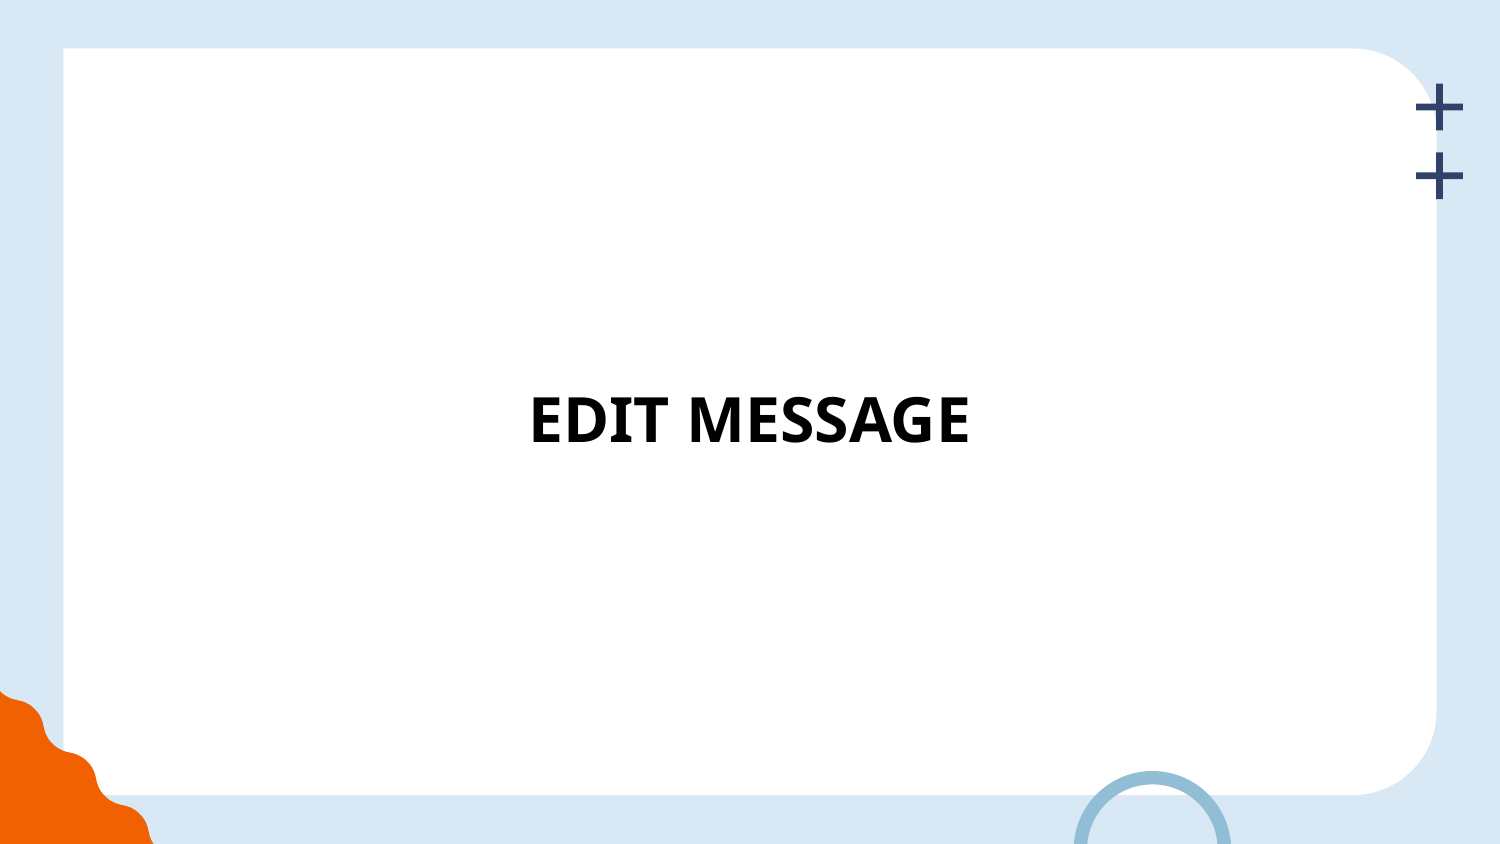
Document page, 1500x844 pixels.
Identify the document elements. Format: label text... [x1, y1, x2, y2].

text_box EDIT MESSAGE [147, 365, 1352, 479]
